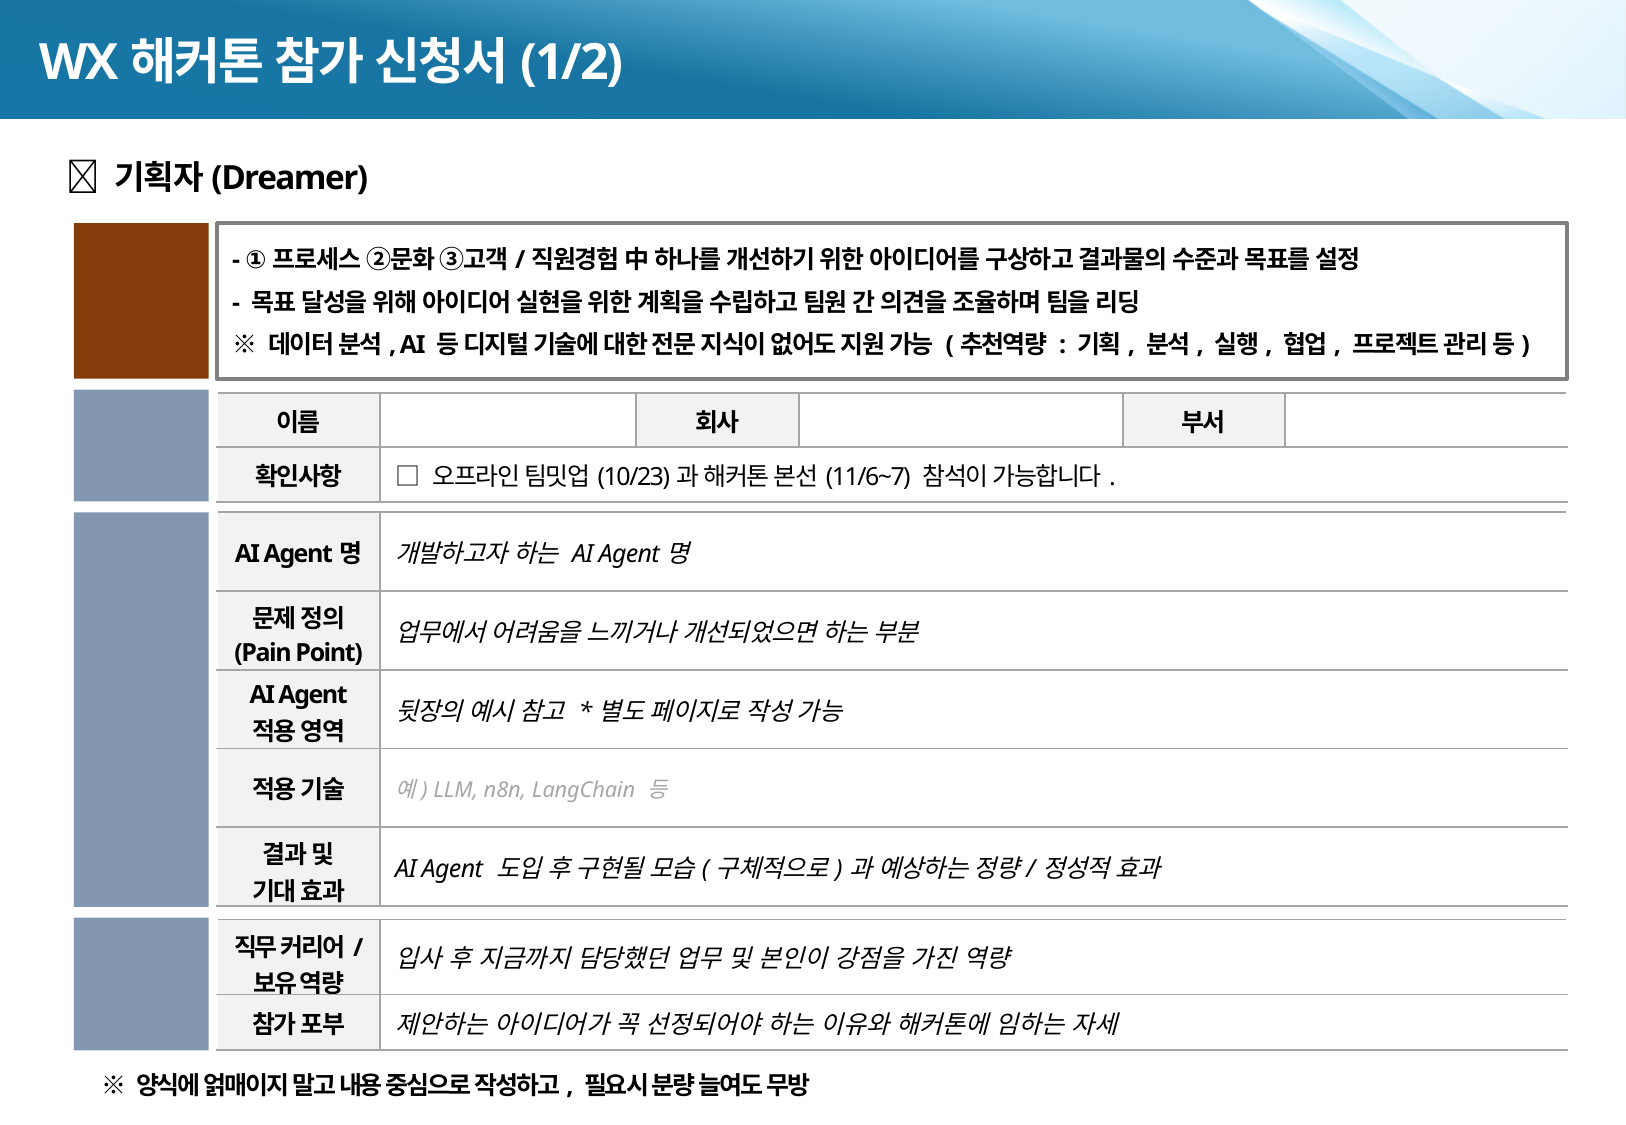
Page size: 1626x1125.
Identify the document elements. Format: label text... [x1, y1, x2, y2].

text_box 역할 [72, 221, 211, 381]
table_header 입사 후 지금까지 담당했던 업무 및 본인이 강점을 가진 역량 [381, 920, 1566, 994]
table_header 부서 [1124, 394, 1284, 446]
picture [0, 0, 1626, 120]
table_cell AI Agent 적용 영역 [218, 671, 379, 748]
table_cell 뒷장의 예시 참고 *별도 페이지로 작성 가능 [381, 671, 1566, 748]
table_cell 적용 기술 [218, 749, 379, 826]
table_header [1286, 394, 1566, 446]
table_header AI Agent명 [218, 513, 379, 590]
table_header 직무 커리어/ 보유 역량 [218, 920, 379, 994]
table_header [800, 394, 1122, 446]
table_header 회사 [637, 394, 798, 446]
table_cell 문제 정의 (Pain Point) [218, 592, 379, 669]
text_box ※ 양식에 얽매이지 말고 내용 중심으로 작성하고, 필요시 분량 늘여도 무방 [86, 1062, 826, 1108]
text_box 아이디어제안 [72, 510, 211, 909]
table_cell □ 오프라인 팀밋업(10/23)과 해커톤 본선(11/6~7) 참석이 가능합니다. [381, 448, 1566, 501]
table_cell 확인사항 [218, 448, 379, 501]
text_box 기타 [72, 916, 211, 1052]
table_header 이름 [218, 394, 379, 446]
table_cell 결과 및 기대 효과 [218, 828, 379, 905]
text_box 기본 정보 [72, 387, 211, 503]
table_cell 예) LLM, n8n, LangChain 등 [381, 749, 1566, 826]
table_cell AI Agent 도입 후 구현될 모습(구체적으로)과 예상하는 정량/정성적 효과 [381, 828, 1566, 905]
table_header [381, 394, 635, 446]
table_cell 업무에서 어려움을 느끼거나 개선되었으면 하는 부분 [381, 592, 1566, 669]
table_cell 제안하는 아이디어가 꼭 선정되어야 하는 이유와 해커톤에 임하는 자세 [381, 995, 1566, 1049]
table_header 개발하고자 하는 AI Agent명 [381, 513, 1566, 590]
text_box  기획자(Dreamer) [51, 148, 384, 204]
table_cell 참가 포부 [218, 995, 379, 1049]
text_box - ①프로세스 ②문화 ③고객/직원경험 中 하나를 개선하기 위한 아이디어를 구상하고 결과물의 수준과 목표를 설정 - 목표 달성을 위해 아이디어 실현을 위한 계획을 수립하고 팀원 간 의견을 조율하며 팀을 리딩 ※ 데이터 분석, AI 등 디지털 기술에 대한 전문 지식이 없어도 지원 가능 (추천역량 : 기획, 분석, 실행, 협업, 프로젝트 관리 등) [215, 221, 1569, 381]
